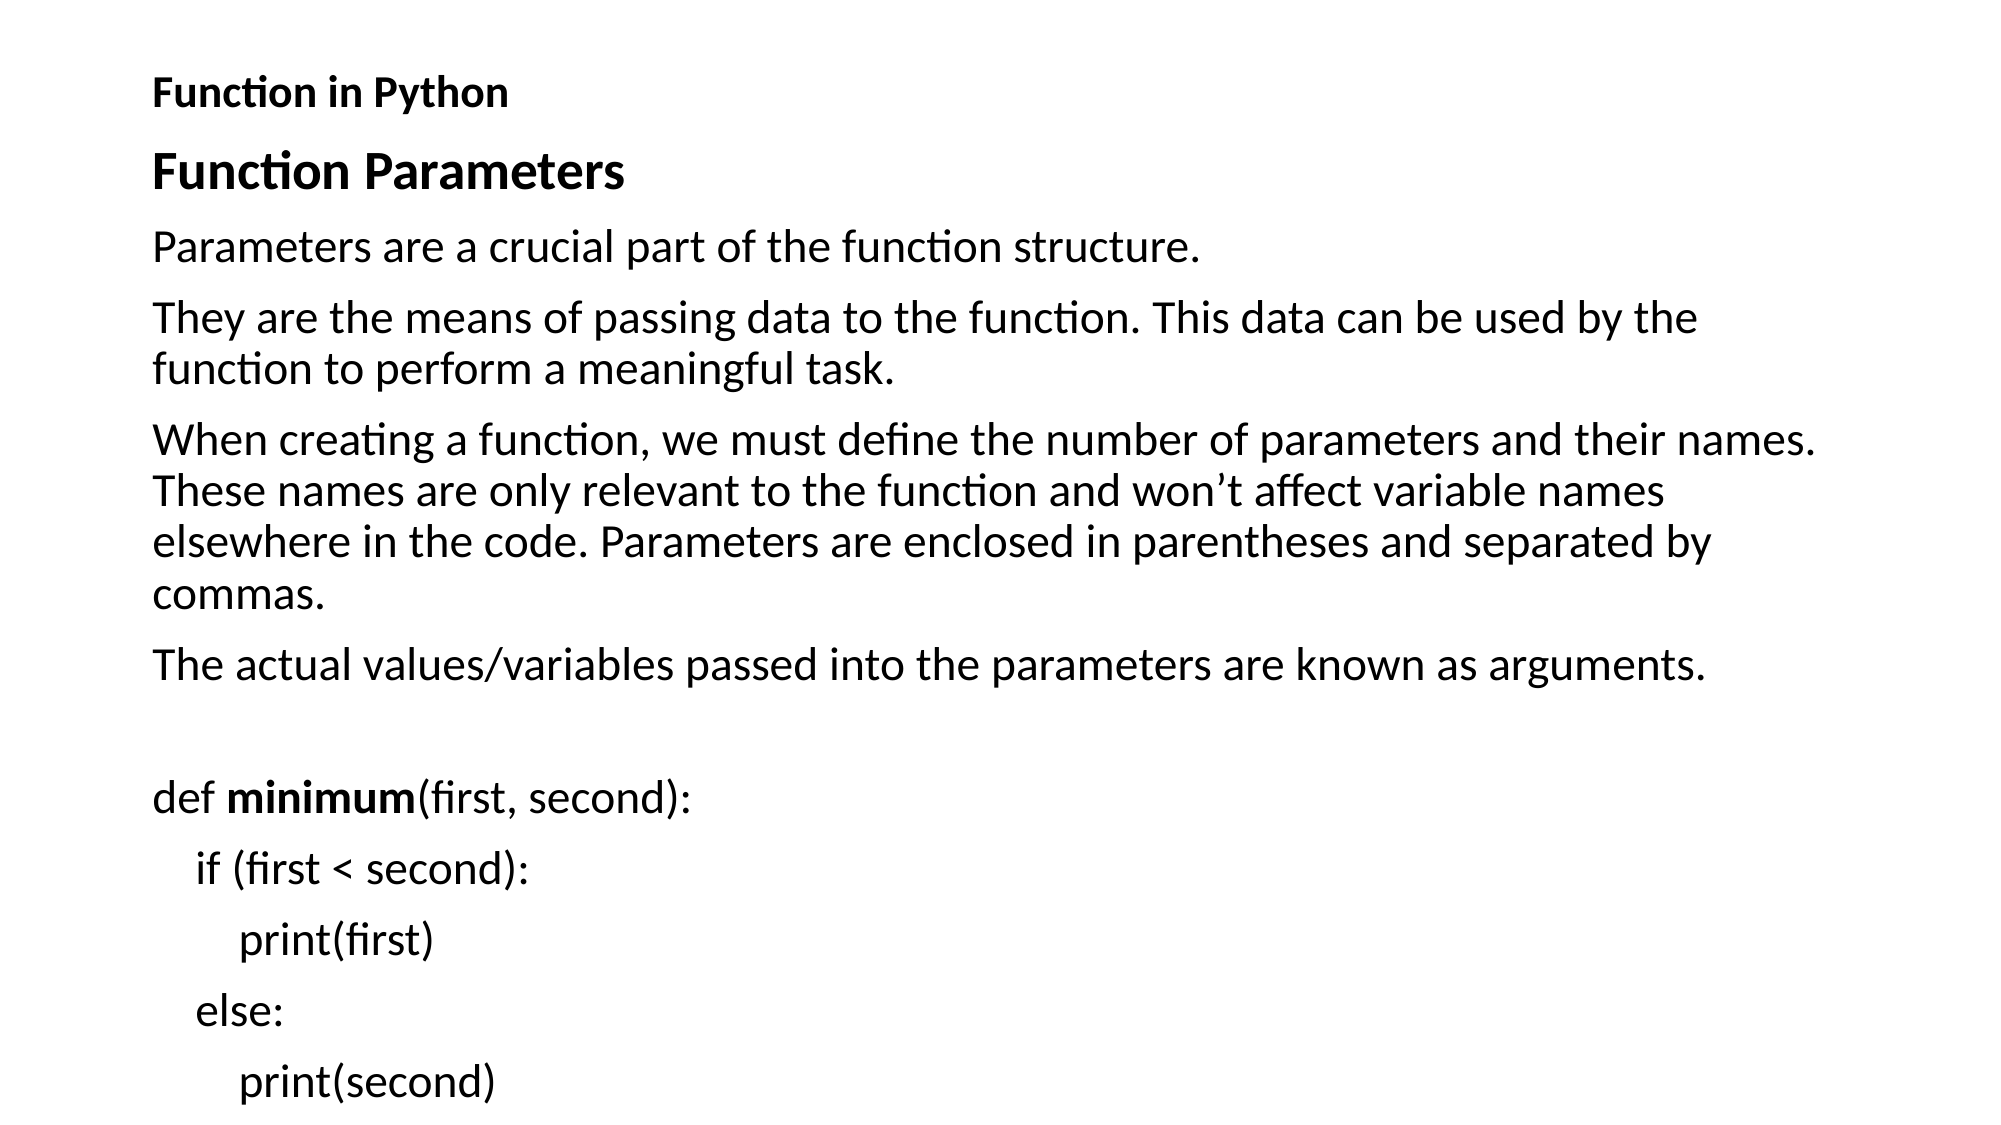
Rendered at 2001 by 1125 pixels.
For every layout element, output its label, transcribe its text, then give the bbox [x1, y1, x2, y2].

title Function in Python [137, 59, 1863, 134]
list Function Parameters Parameters are a crucial part of the function structure. They are the means of passing data to the function. This data can be used by the function to perform a meaningful task. When creating a function, we must define the number of parameters and their names. These names are only relevant to the function and won’t affect variable names elsewhere in the code. Parameters are enclosed in parentheses and separated by commas. The actual values/variables passed into the parameters are known as arguments. def minimum(first, second): if (first < second): print(first) else: print(second) [137, 134, 1863, 1125]
